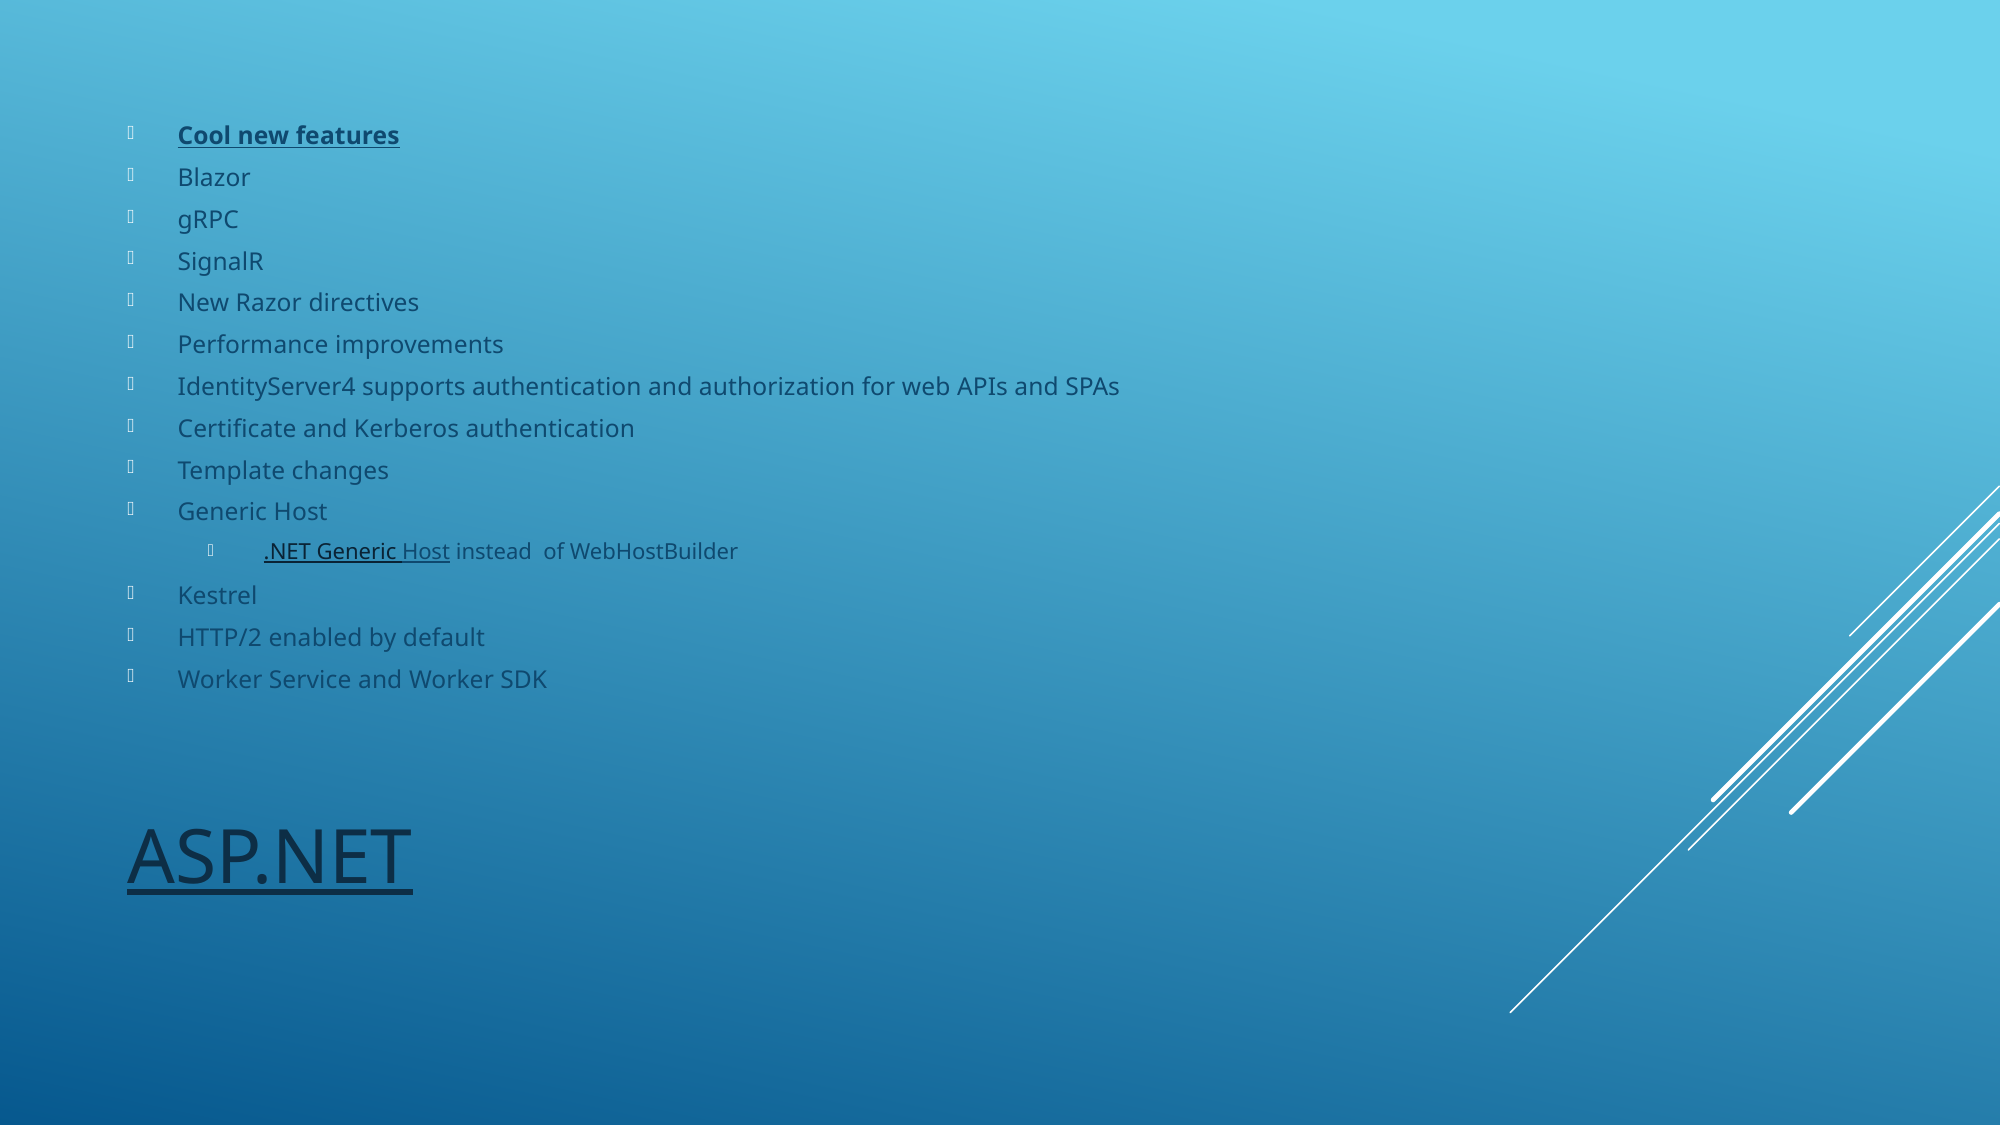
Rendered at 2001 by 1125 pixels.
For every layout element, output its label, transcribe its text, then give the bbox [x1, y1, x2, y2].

list Cool new features Blazor gRPC SignalR New Razor directives Performance improvements IdentityServer4 supports authentication and authorization for web APIs and SPAs Certificate and Kerberos authentication Template changes Generic Host .NET Generic Host instead of WebHostBuilder Kestrel HTTP/2 enabled by default Worker Service and Worker SDK [112, 112, 1513, 706]
title ASP.NET [112, 736, 1513, 984]
